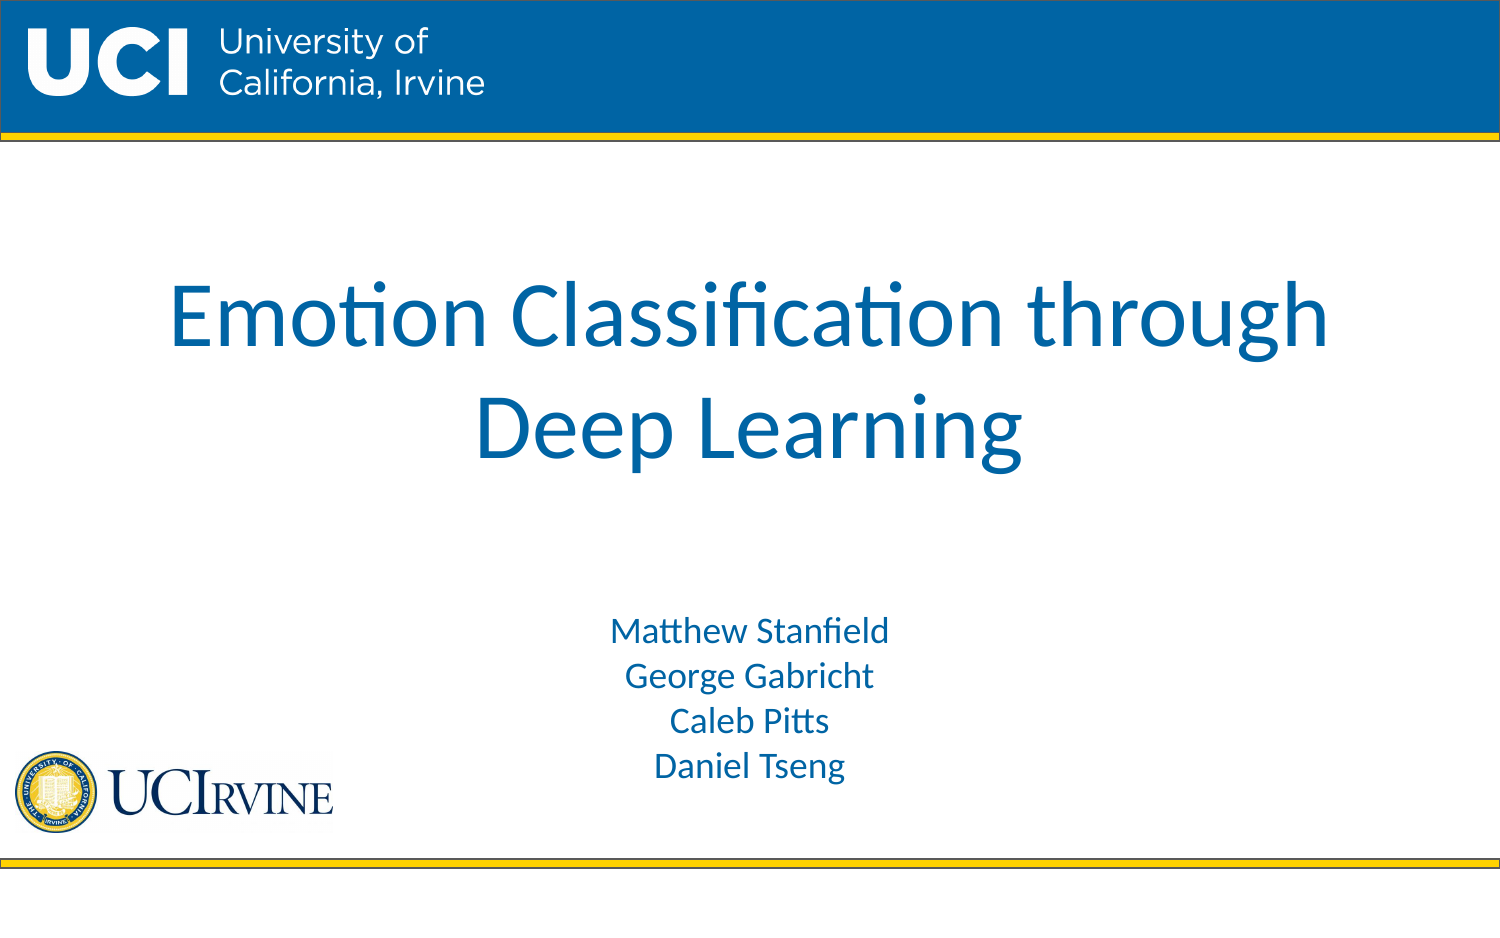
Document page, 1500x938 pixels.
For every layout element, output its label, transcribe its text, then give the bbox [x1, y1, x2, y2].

picture [28, 27, 484, 99]
title Emotion Classification through Deep Learning [51, 203, 1449, 410]
picture [15, 751, 333, 833]
subtitle Matthew Stanfield George Gabricht Caleb Pitts Daniel Tseng [51, 410, 1449, 858]
